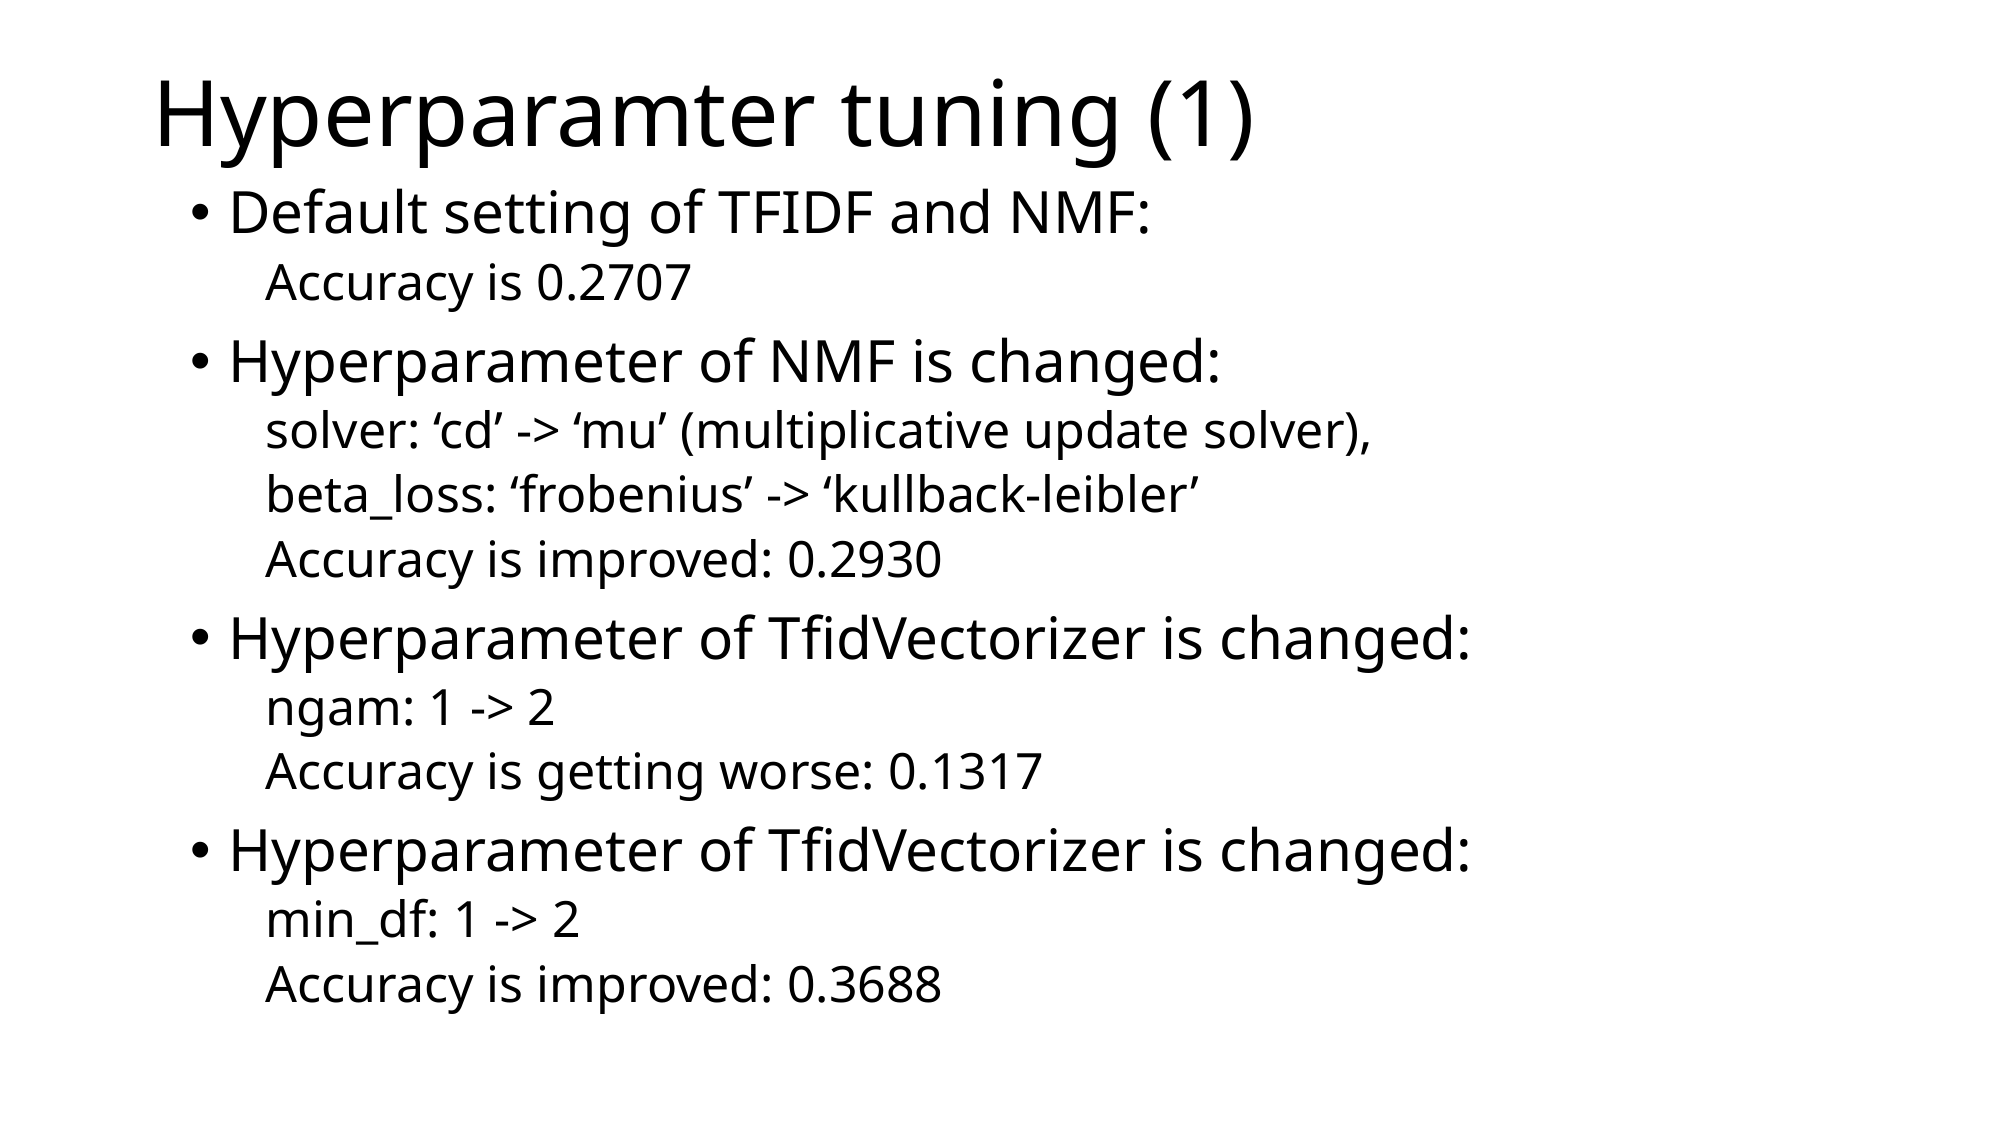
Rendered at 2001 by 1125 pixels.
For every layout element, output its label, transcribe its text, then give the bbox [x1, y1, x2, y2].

title Hyperparamter tuning (1) [137, 59, 1863, 177]
list Default setting of TFIDF and NMF: Accuracy is 0.2707 Hyperparameter of NMF is changed: solver: ‘cd’ -> ‘mu’ (multiplicative update solver), beta_loss: ‘frobenius’ -> ‘kullback-leibler’ Accuracy is improved: 0.2930 Hyperparameter of TfidVectorizer is changed: ngam: 1 -> 2 Accuracy is getting worse: 0.1317 Hyperparameter of TfidVectorizer is changed: min_df: 1 -> 2 Accuracy is improved: 0.3688 [176, 176, 1837, 1019]
